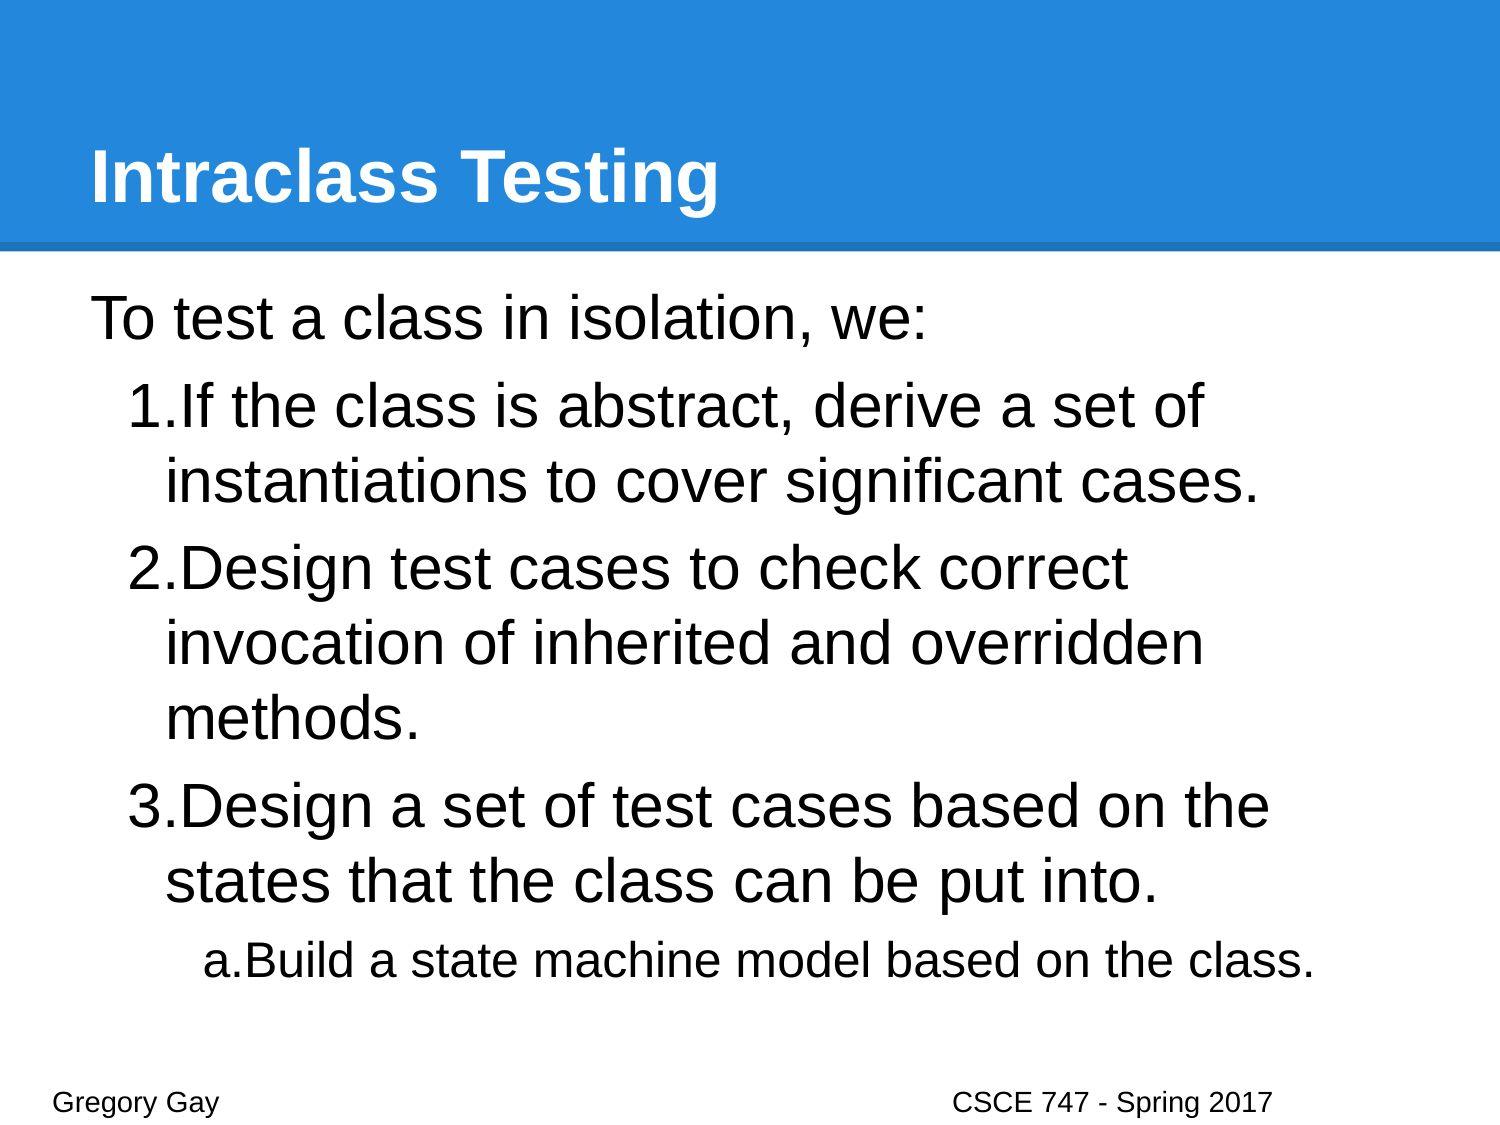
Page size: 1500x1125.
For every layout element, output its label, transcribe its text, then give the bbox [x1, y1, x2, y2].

list To test a class in isolation, we: If the class is abstract, derive a set of instantiations to cover significant cases. Design test cases to check correct invocation of inherited and overridden methods. Design a set of test cases based on the states that the class can be put into. Build a state machine model based on the class. [75, 262, 1425, 1068]
title Intraclass Testing [75, 45, 1425, 233]
text_box Gregory Gay CSCE 747 - Spring 2017 3 [37, 1068, 1463, 1114]
